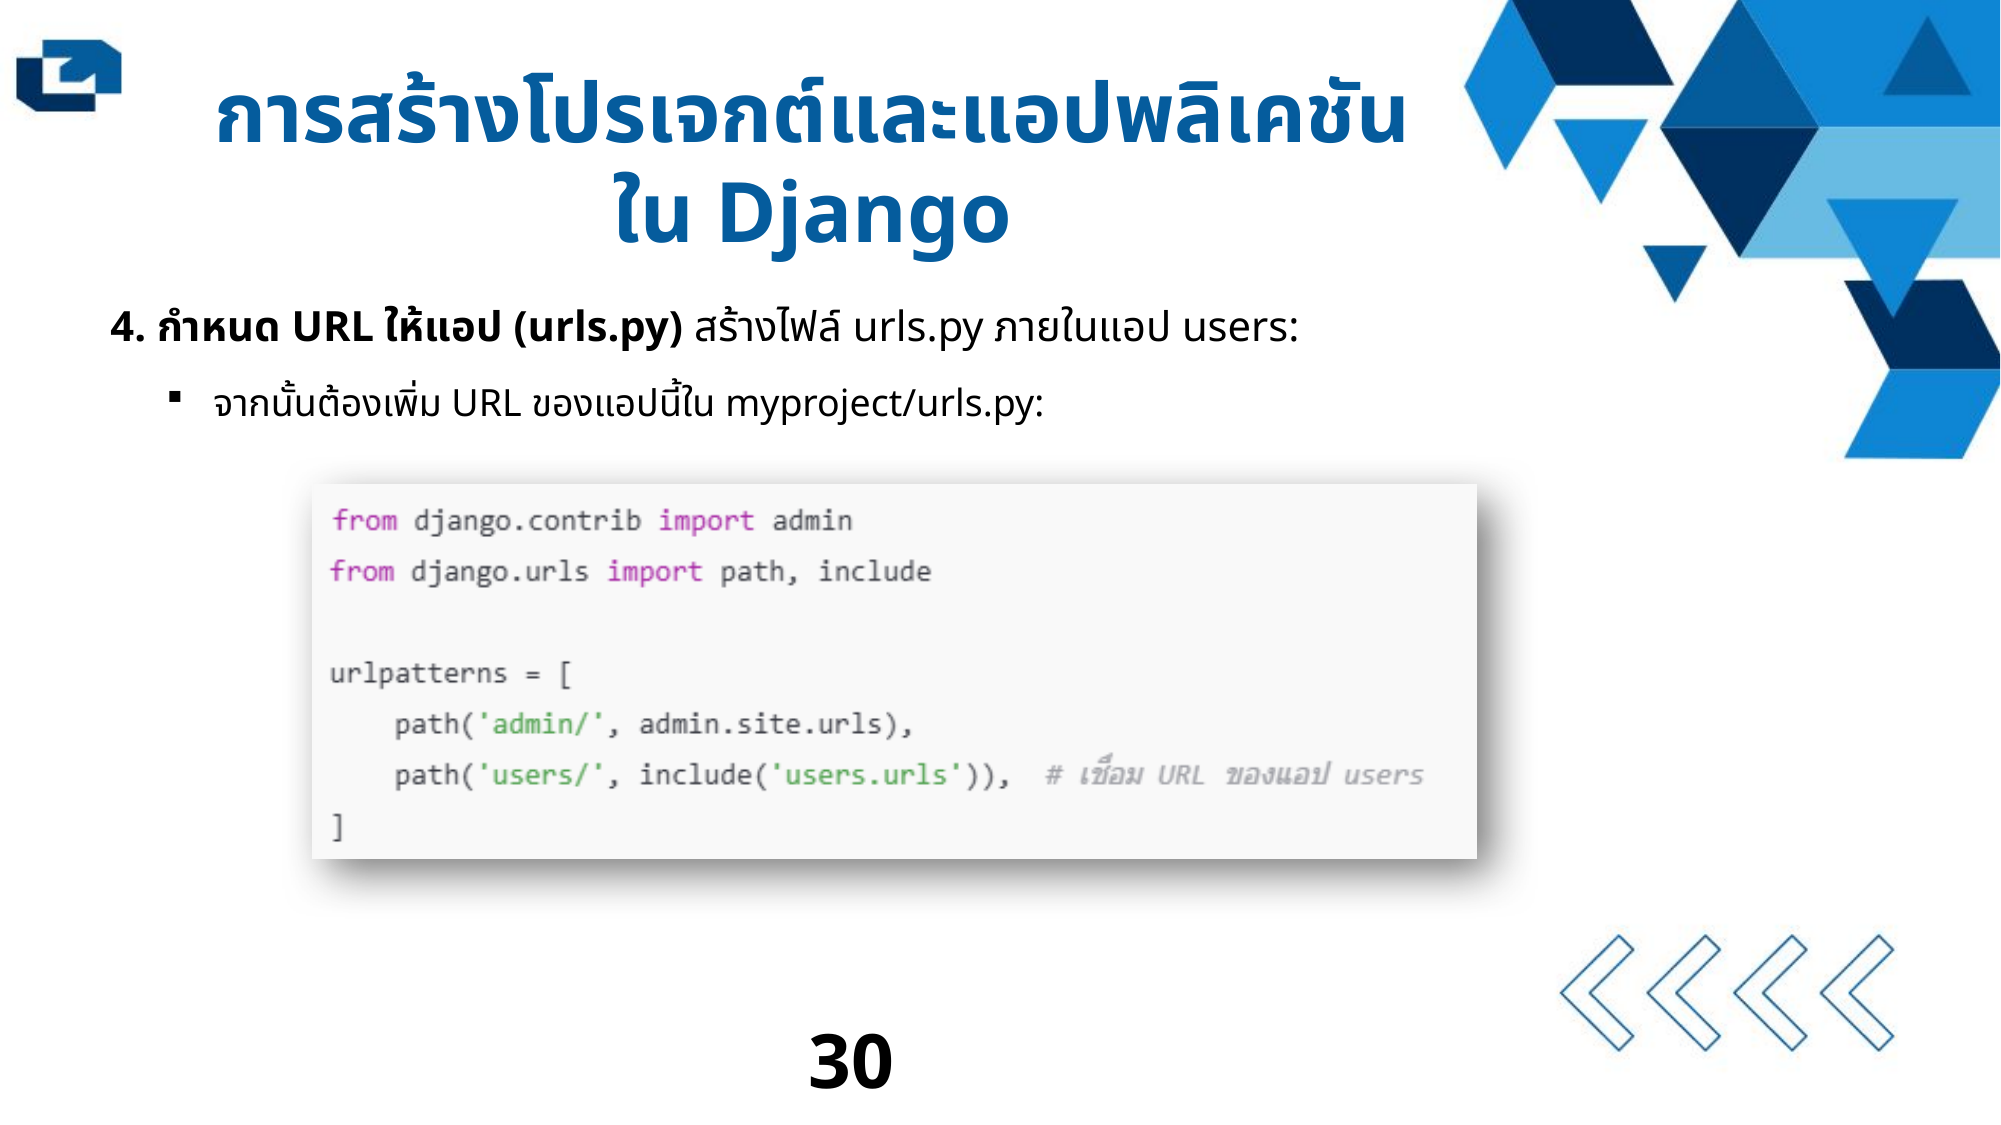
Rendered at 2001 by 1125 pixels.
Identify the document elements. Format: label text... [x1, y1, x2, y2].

slide_number 30 [626, 1035, 1077, 1096]
picture [0, 0, 2001, 1125]
text_box 4. กำหนด URL ให้แอป (urls.py) สร้างไฟล์ urls.py ภายในแอป users: [95, 267, 1721, 358]
text_box จากนั้นต้องเพิ่ม URL ของแอปนี้ใน myproject/urls.py: [151, 371, 1152, 432]
text_box การสร้างโปรเจกต์และแอปพลิเคชัน ใน Django [0, 51, 1625, 267]
